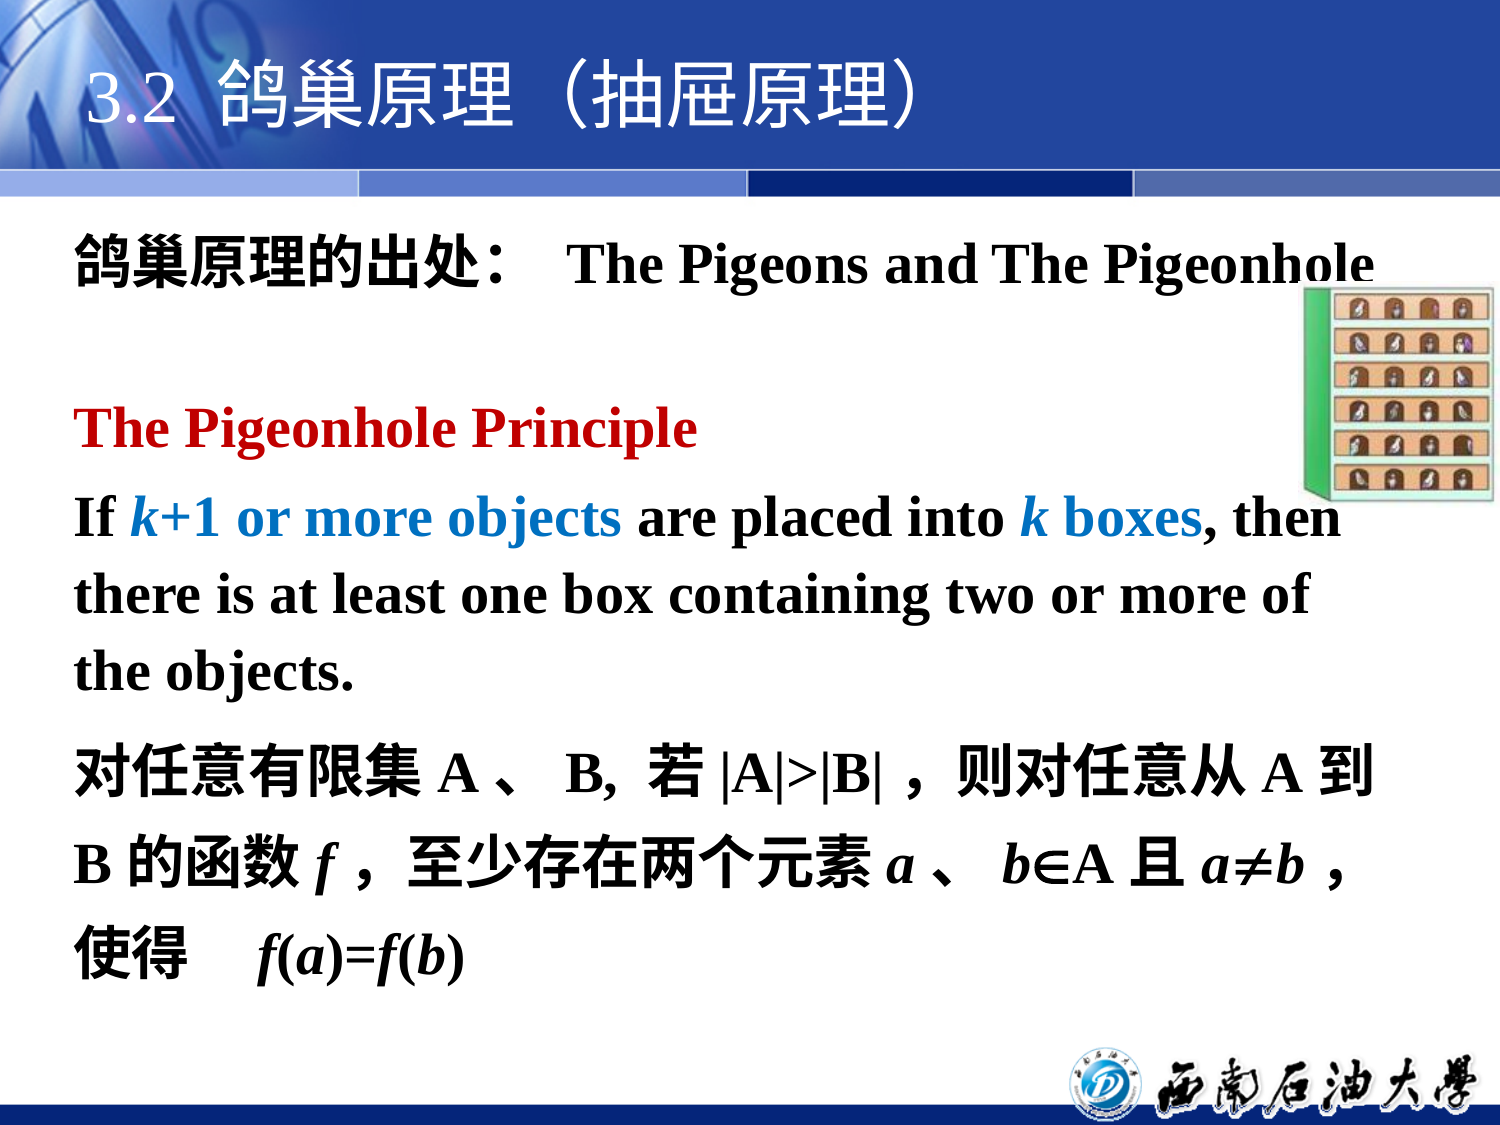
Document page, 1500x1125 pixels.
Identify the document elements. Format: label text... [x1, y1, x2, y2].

title 3.2 鸽巢原理（抽屉原理） [70, 23, 1390, 162]
picture [0, 0, 1500, 1125]
list 鸽巢原理的出处： The Pigeons and The Pigeonhole The Pigeonhole Principle If k+1 or more objects are placed into k boxes, then there is at least one box containing two or more of the objects. 对任意有限集A、B, 若|A|>|B|，则对任意从A到B的函数f，至少存在两个元素a、bA且ab，使得 f(a)=f(b) [58, 210, 1416, 1067]
